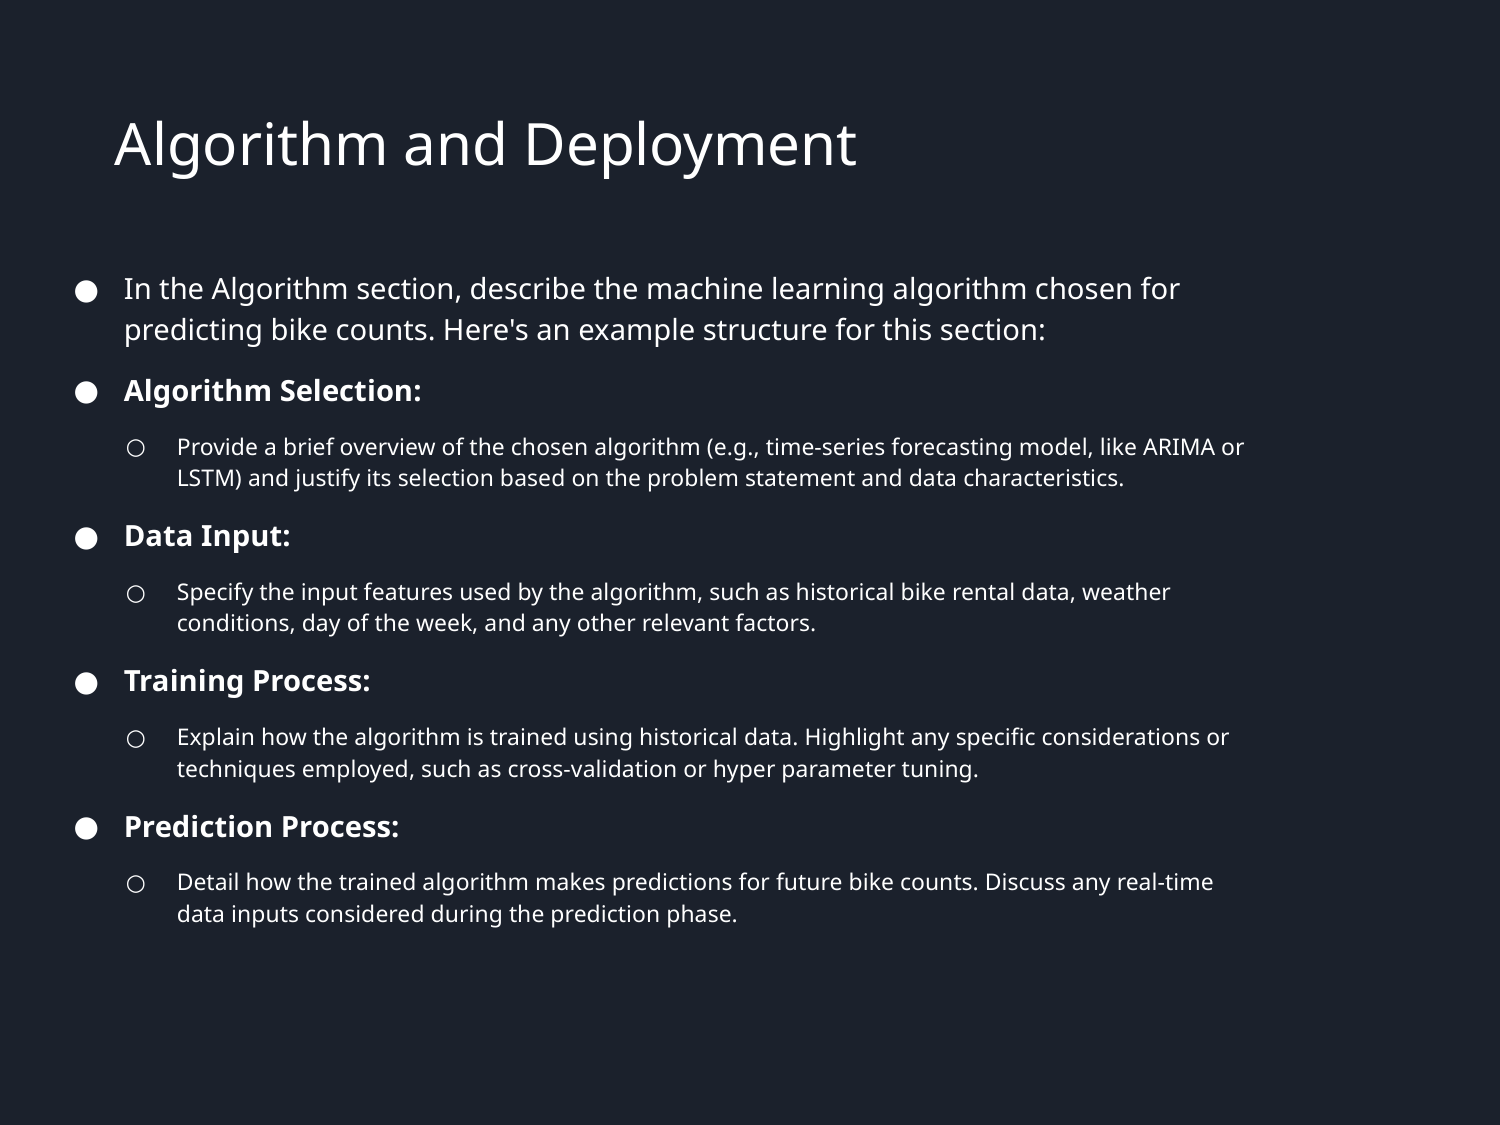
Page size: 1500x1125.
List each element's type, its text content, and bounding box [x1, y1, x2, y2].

title Algorithm and Deployment [99, 99, 1142, 257]
list In the Algorithm section, describe the machine learning algorithm chosen for predicting bike counts. Here's an example structure for this section: Algorithm Selection: Provide a brief overview of the chosen algorithm (e.g., time-series forecasting model, like ARIMA or LSTM) and justify its selection based on the problem statement and data characteristics. Data Input: Specify the input features used by the algorithm, such as historical bike rental data, weather conditions, day of the week, and any other relevant factors. Training Process: Explain how the algorithm is trained using historical data. Highlight any specific considerations or techniques employed, such as cross-validation or hyper parameter tuning. Prediction Process: Detail how the trained algorithm makes predictions for future bike counts. Discuss any real-time data inputs considered during the prediction phase. [58, 257, 1263, 1059]
